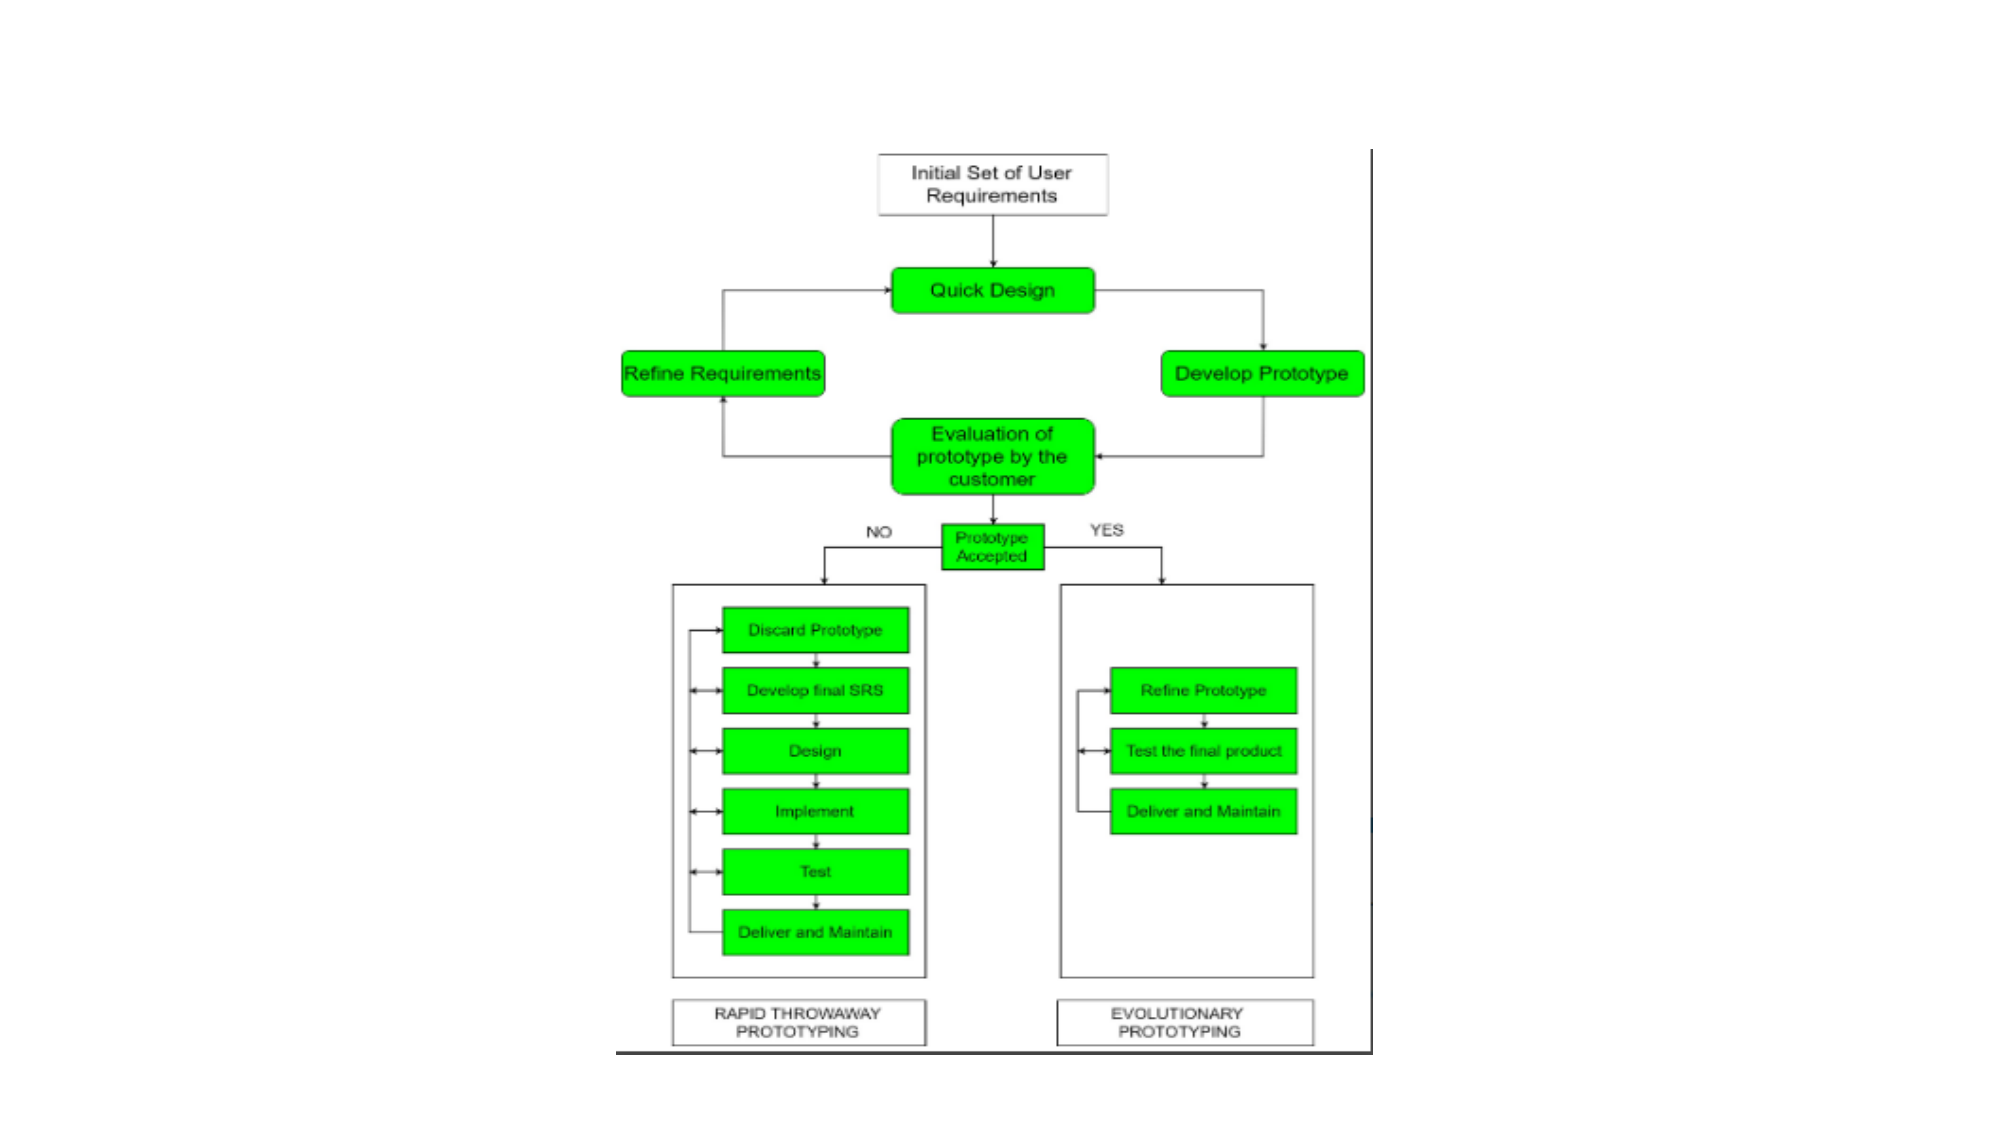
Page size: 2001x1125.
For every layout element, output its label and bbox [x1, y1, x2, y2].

list [616, 149, 1373, 1055]
